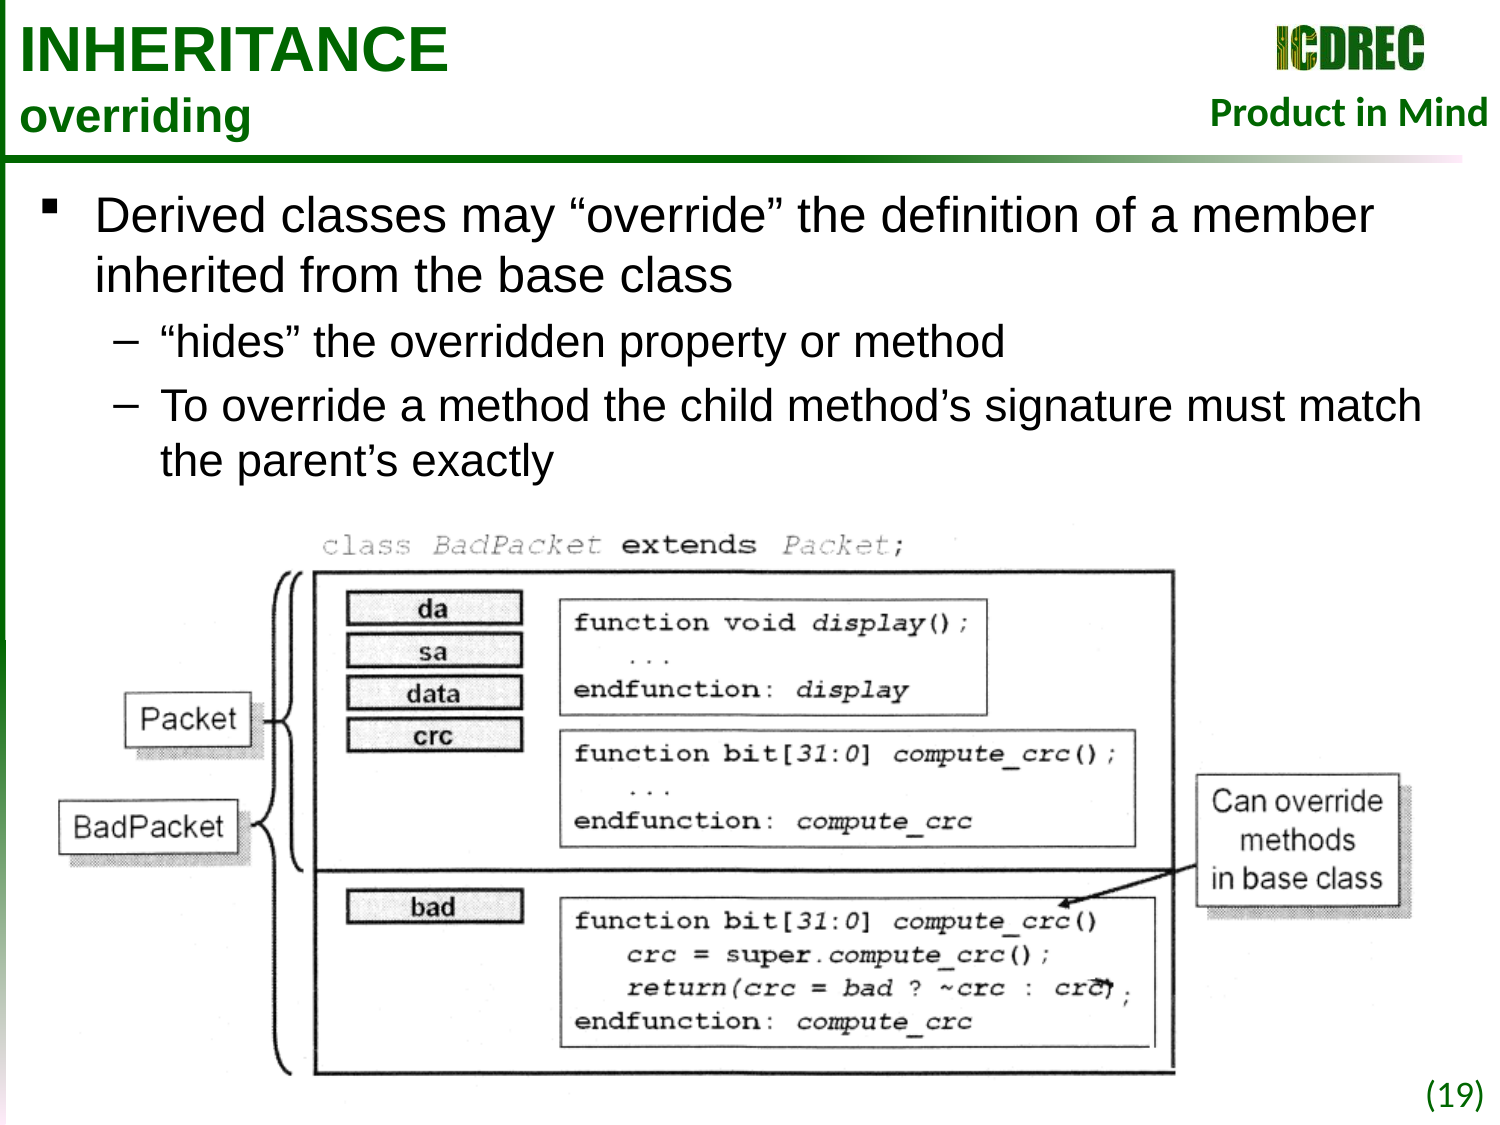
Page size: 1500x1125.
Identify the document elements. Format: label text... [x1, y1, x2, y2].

picture [57, 513, 1427, 1104]
list Derived classes may “override” the definition of a member inherited from the base class “hides” the overridden property or method To override a method the child method’s signature must match the parent’s exactly [23, 174, 1461, 1100]
title INHERITANCE overriding [4, 0, 1188, 150]
picture [1275, 24, 1425, 71]
